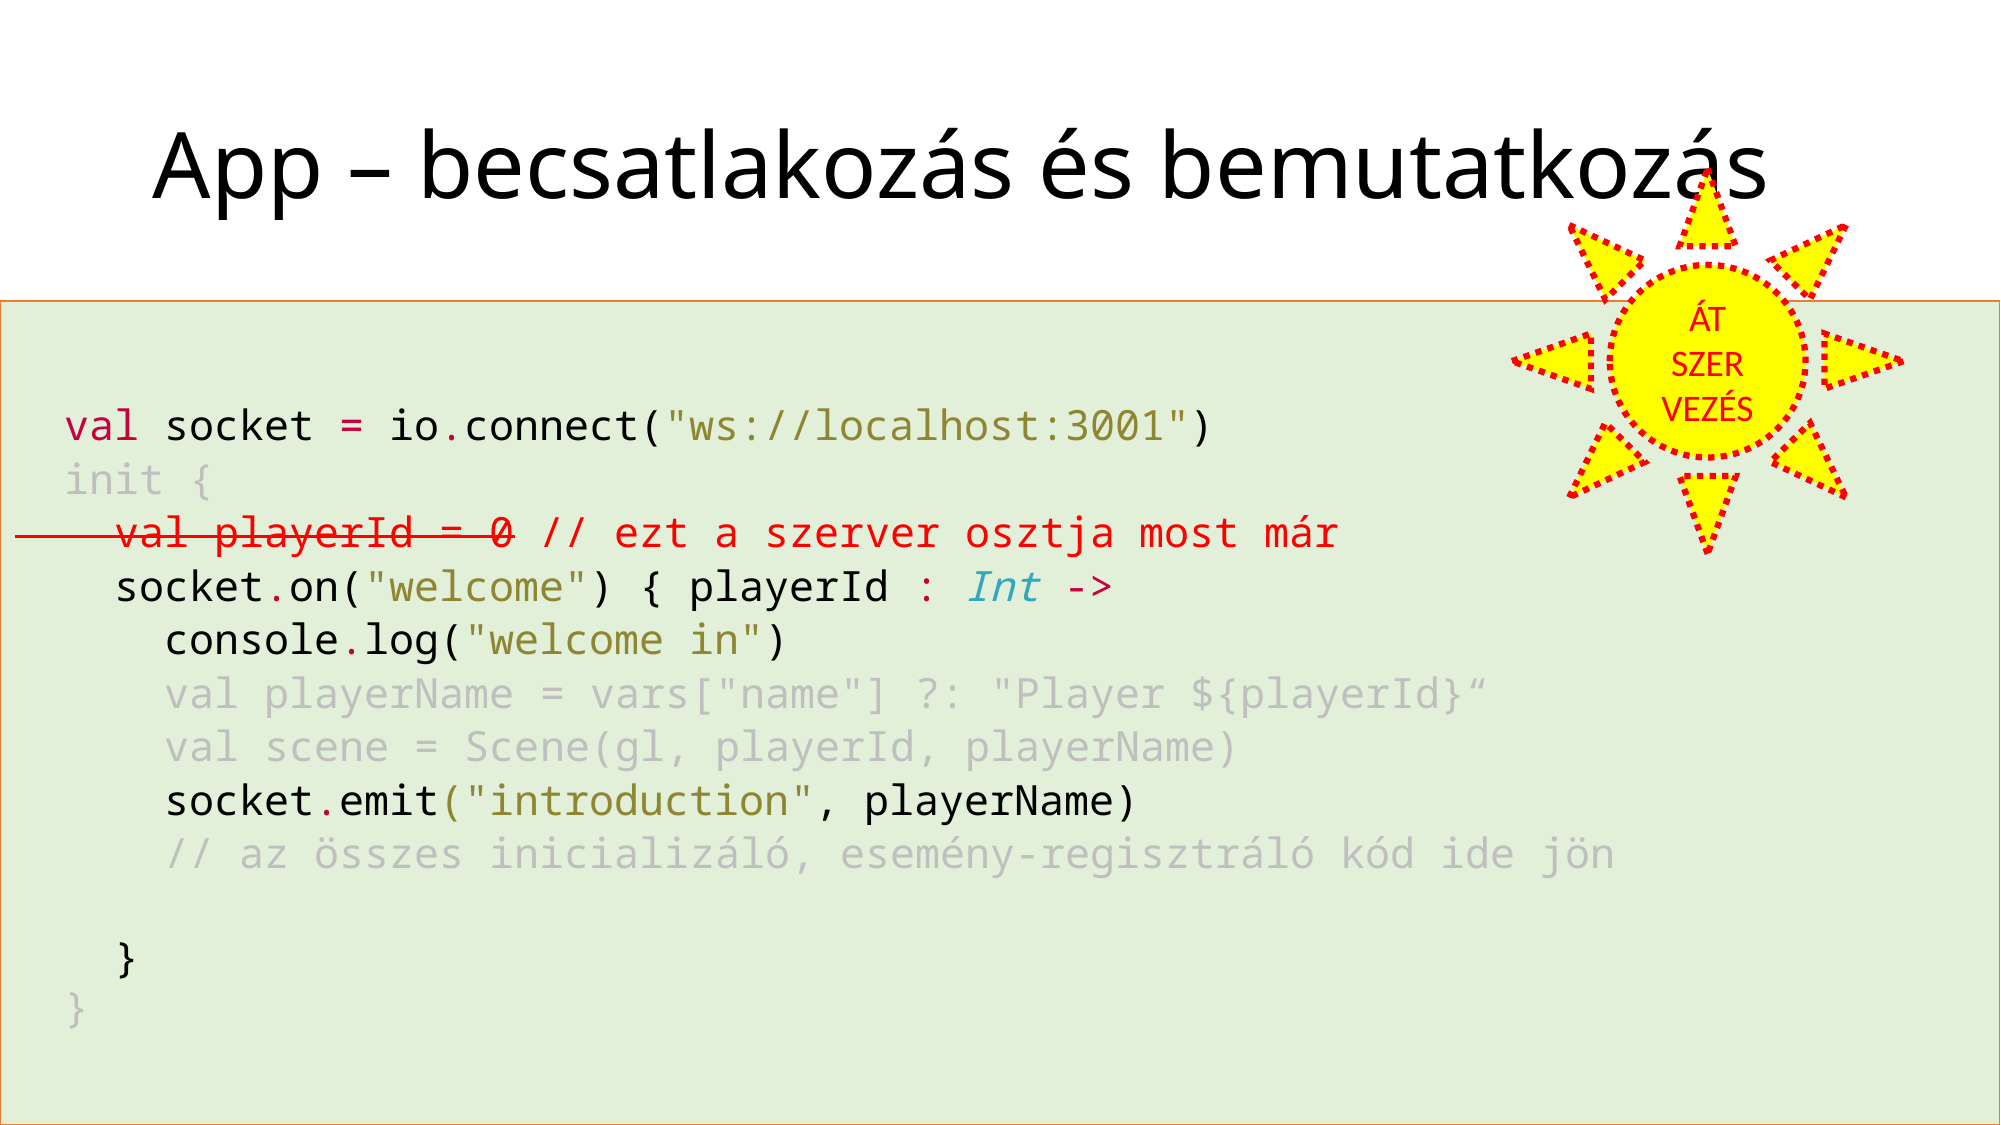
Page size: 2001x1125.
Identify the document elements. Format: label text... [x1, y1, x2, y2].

text_box ÁT SZER VEZÉS [1679, 168, 1737, 248]
text_box ÁT SZER VEZÉS [1768, 422, 1847, 499]
text_box ÁT SZER VEZÉS [1511, 332, 1592, 390]
text_box ÁT SZER VEZÉS [1568, 421, 1647, 498]
text_box val socket = io.connect("ws://localhost:3001") init { val playerId = 0 // ezt a szerver osztja most már socket.on("welcome") { playerId : Int -> console.log("welcome in") val playerName = vars["name"] ?: "Player ${playerId}“ val scene = Scene(gl, playerId, playerName) socket.emit("introduction", playerName) // az összes inicializáló, esemény-regisztráló kód ide jön } } [0, 300, 2000, 1125]
text_box ÁT SZER VEZÉS [1678, 475, 1737, 555]
title App – becsatlakozás és bemutatkozás [137, 59, 1863, 278]
text_box ÁT SZER VEZÉS [1768, 224, 1847, 302]
text_box ÁT SZER VEZÉS [1608, 263, 1807, 459]
text_box ÁT SZER VEZÉS [1568, 224, 1647, 300]
text_box ÁT SZER VEZÉS [1823, 333, 1904, 391]
